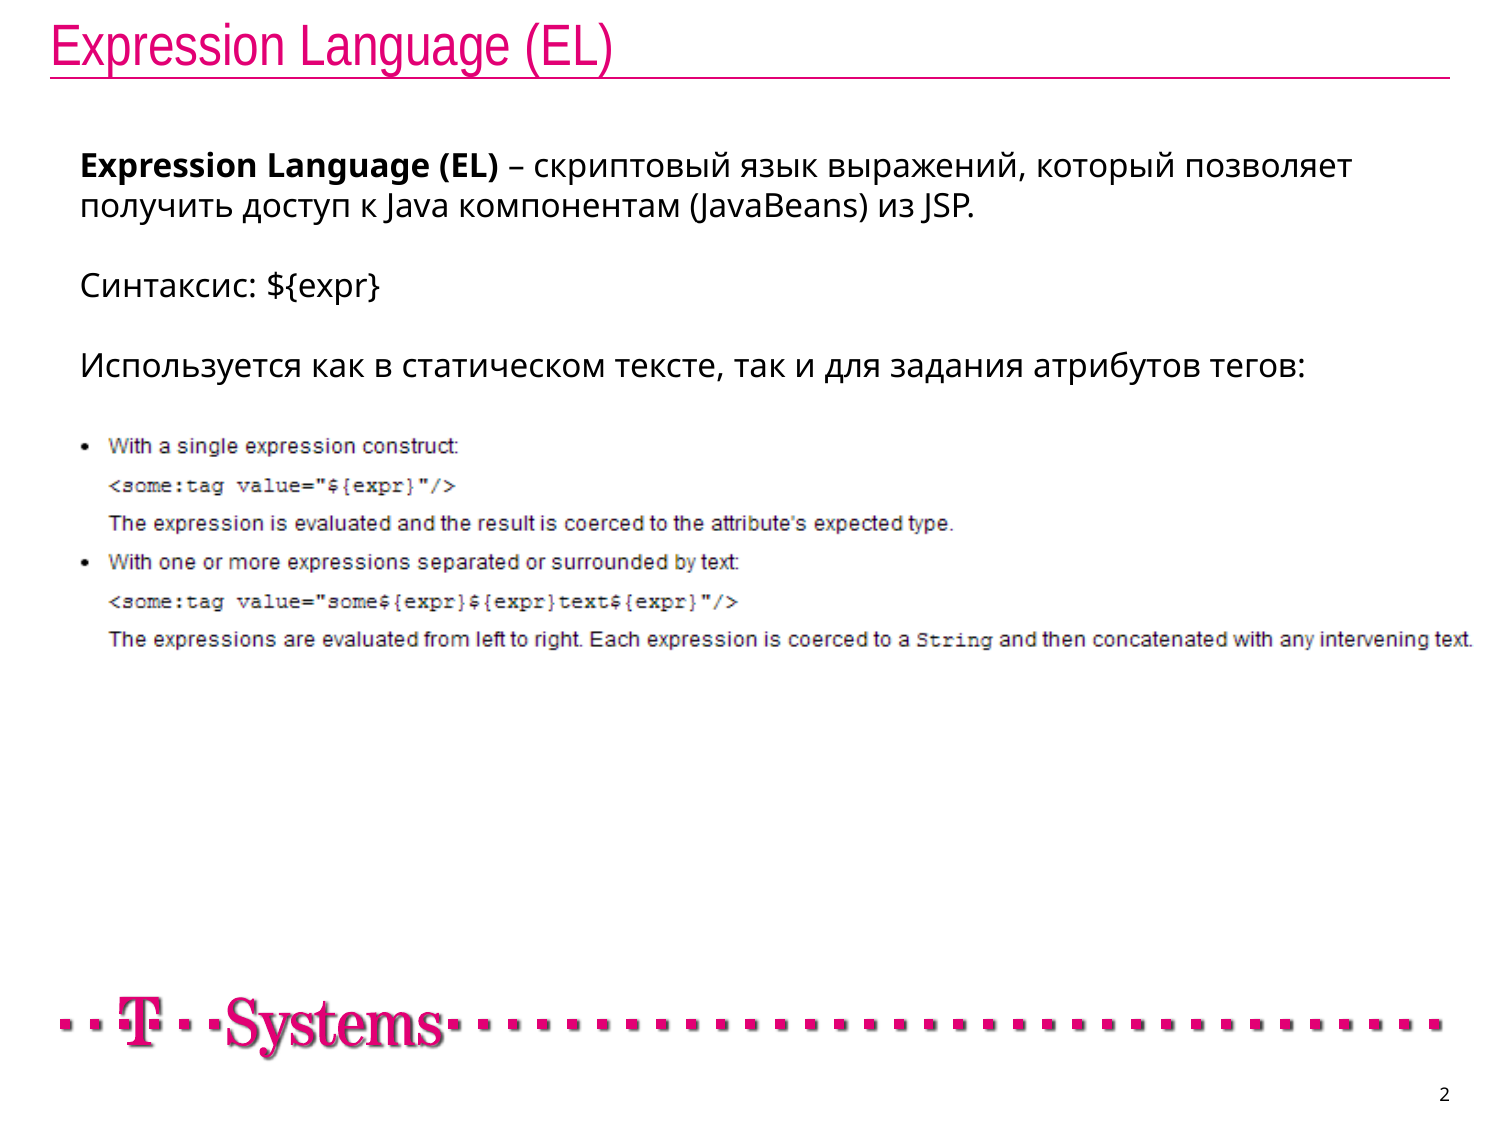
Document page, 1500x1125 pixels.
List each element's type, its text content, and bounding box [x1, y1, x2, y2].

title Expression Language (EL) [50, 14, 1450, 91]
text_box Expression Language (EL) – скриптовый язык выражений, который позволяет получить доступ к Java компонентам (JavaBeans) из JSP. Синтаксис: ${expr} Используется как в статическом тексте, так и для задания атрибутов тегов: [64, 137, 1436, 392]
slide_number 2 [1361, 1082, 1451, 1107]
picture [76, 420, 1474, 658]
